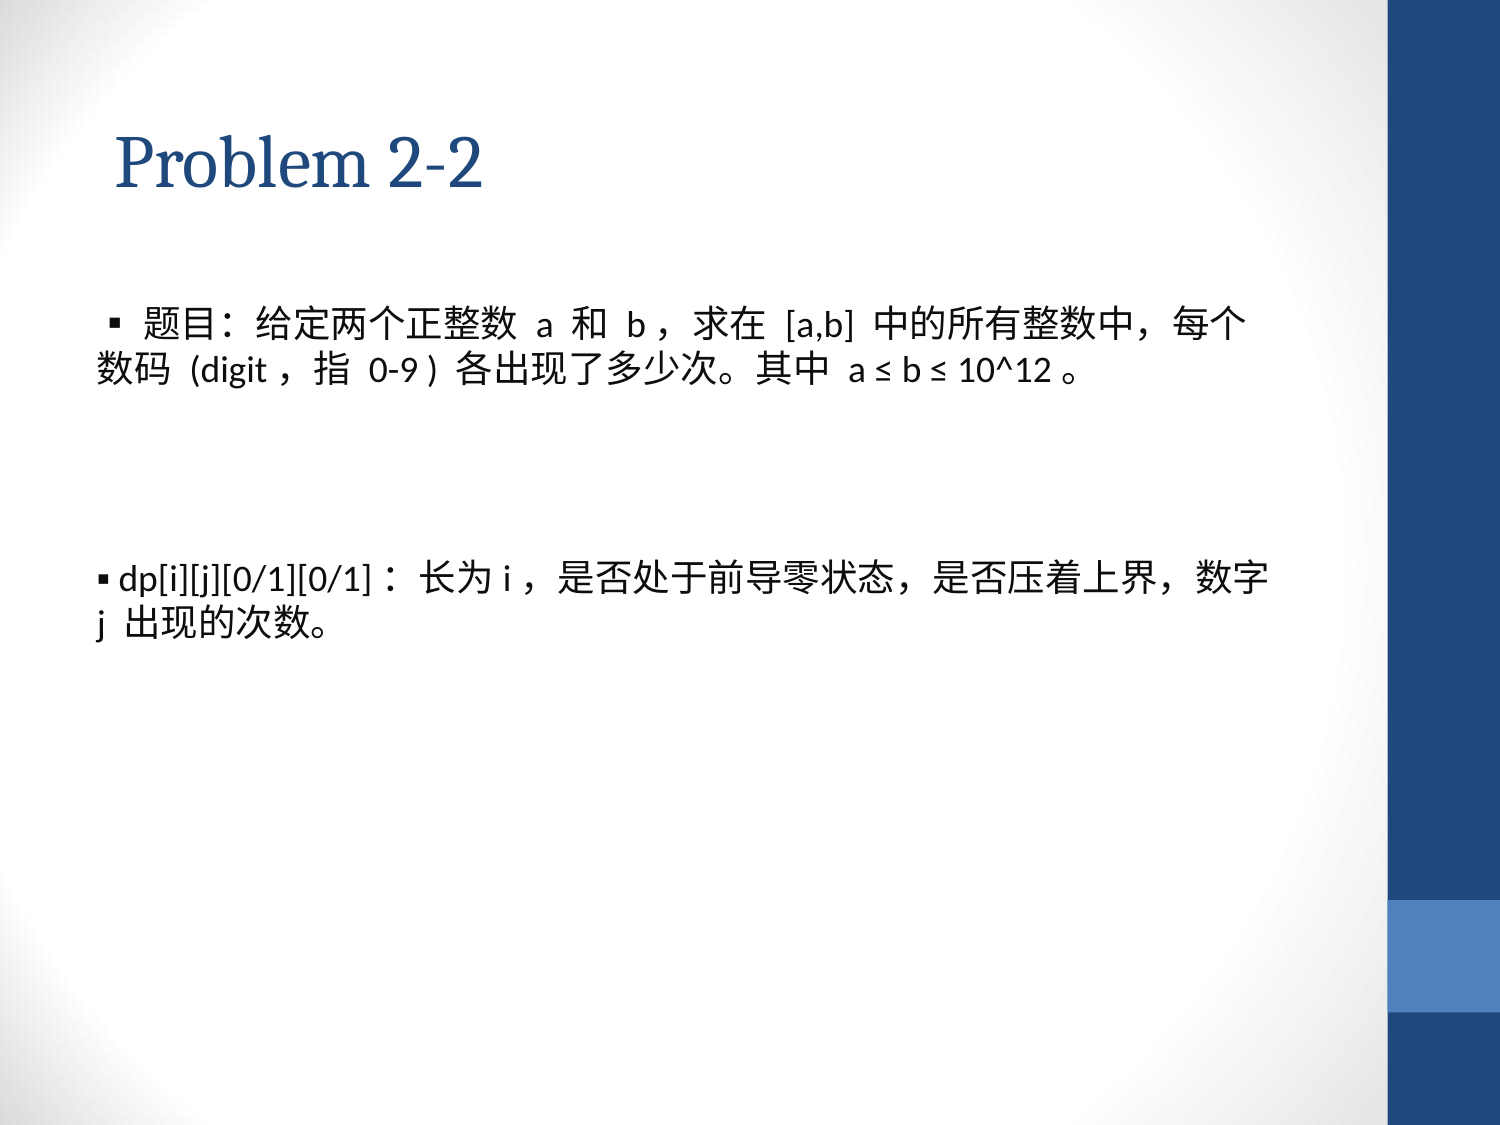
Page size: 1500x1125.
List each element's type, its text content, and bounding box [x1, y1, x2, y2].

picture [0, 0, 1387, 1125]
text_box Problem 2-2 [99, 105, 1307, 211]
text_box ▪题目：给定两个正整数 a 和 b，求在 [a,b] 中的所有整数中，每个数码 (digit，指 0-9 ) 各出现了多少次。其中 a ≤ b ≤ 10^12。 [82, 292, 1289, 398]
text_box ▪ dp[i][j][0/1][0/1]：长为i，是否处于前导零状态，是否压着上界，数字 j 出现的次数。 [82, 546, 1289, 651]
